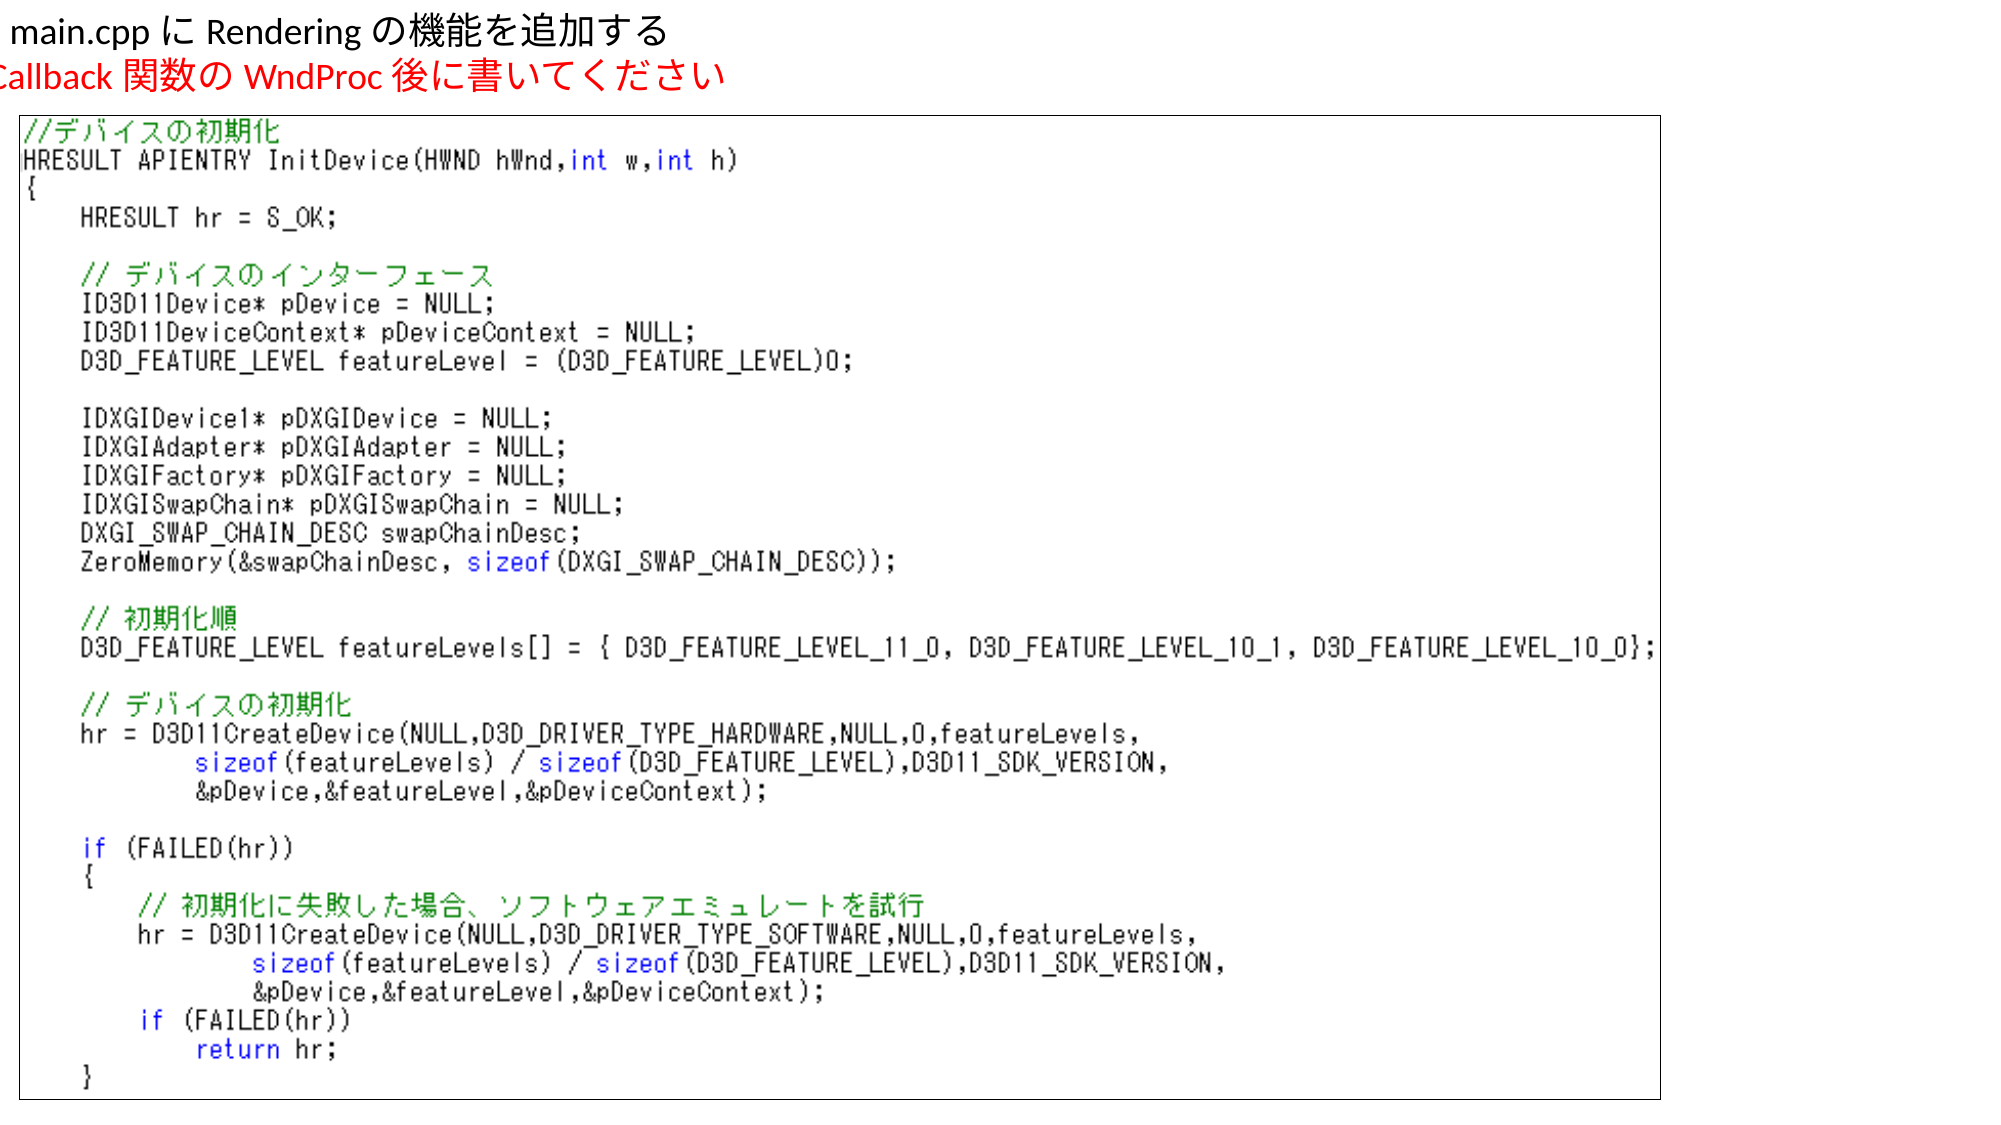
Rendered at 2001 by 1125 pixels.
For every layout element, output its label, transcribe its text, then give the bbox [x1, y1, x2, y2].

picture [19, 115, 1661, 1100]
text_box ・main.cppにRenderingの機能を追加する Callback関数のWndProc後に書いてください [0, 0, 742, 105]
